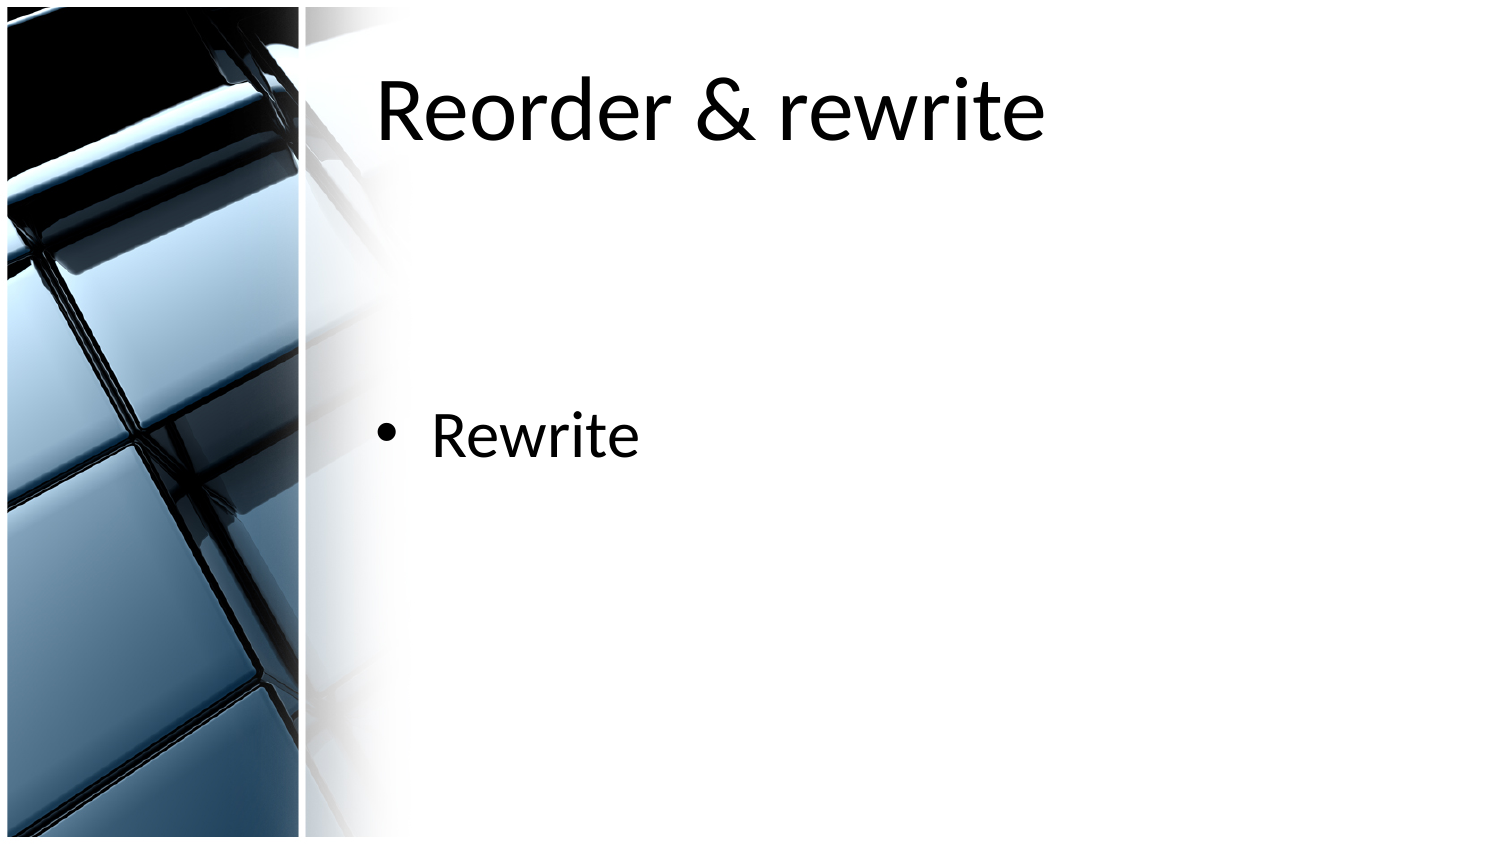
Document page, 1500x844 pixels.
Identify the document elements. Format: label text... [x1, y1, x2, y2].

picture [0, 0, 1500, 844]
title Reorder & rewrite [360, 33, 1425, 175]
